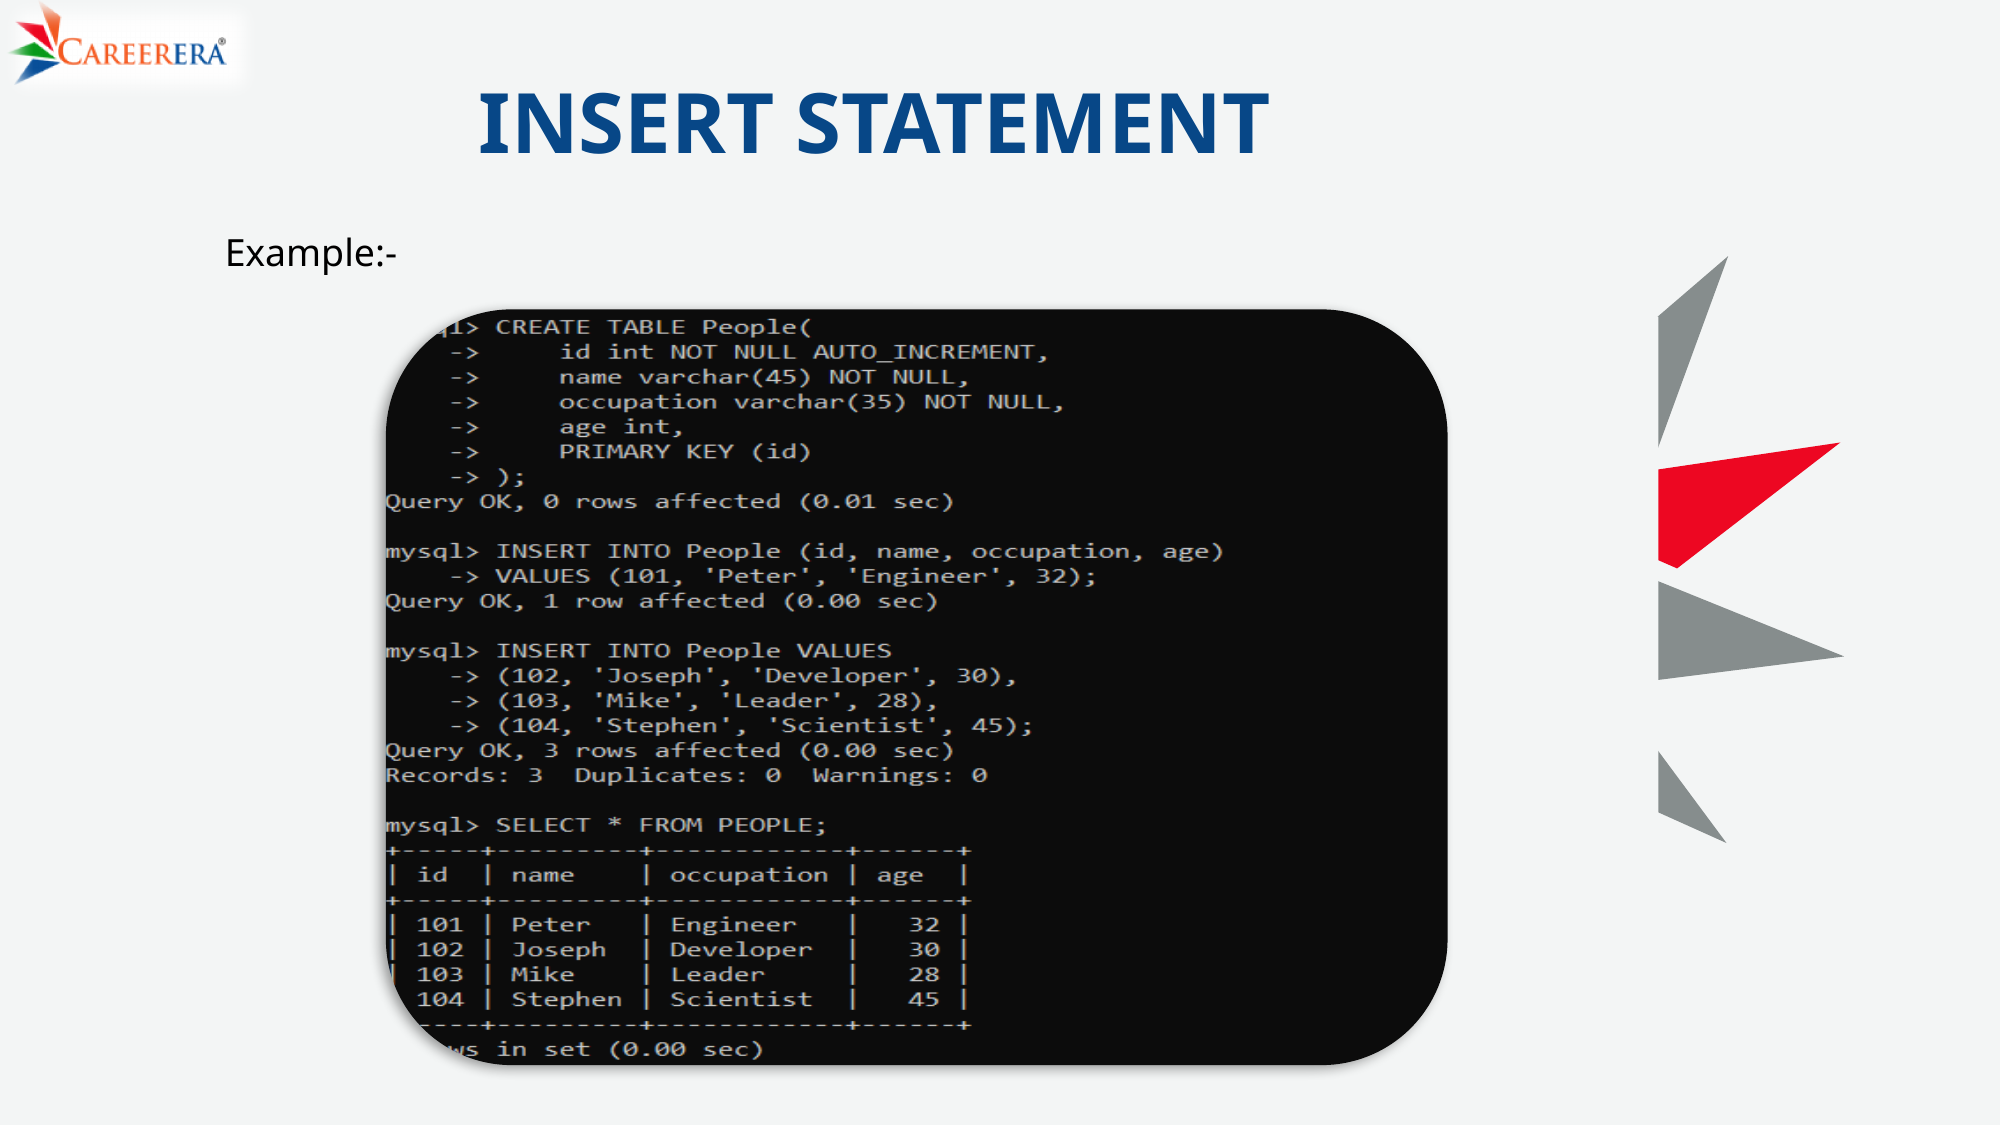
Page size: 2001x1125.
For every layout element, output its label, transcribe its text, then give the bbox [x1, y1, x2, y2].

picture [0, 0, 262, 104]
text_box Example:- [210, 221, 1210, 281]
title INSERT STATEMENT [133, 59, 1617, 194]
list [385, 309, 1448, 1066]
